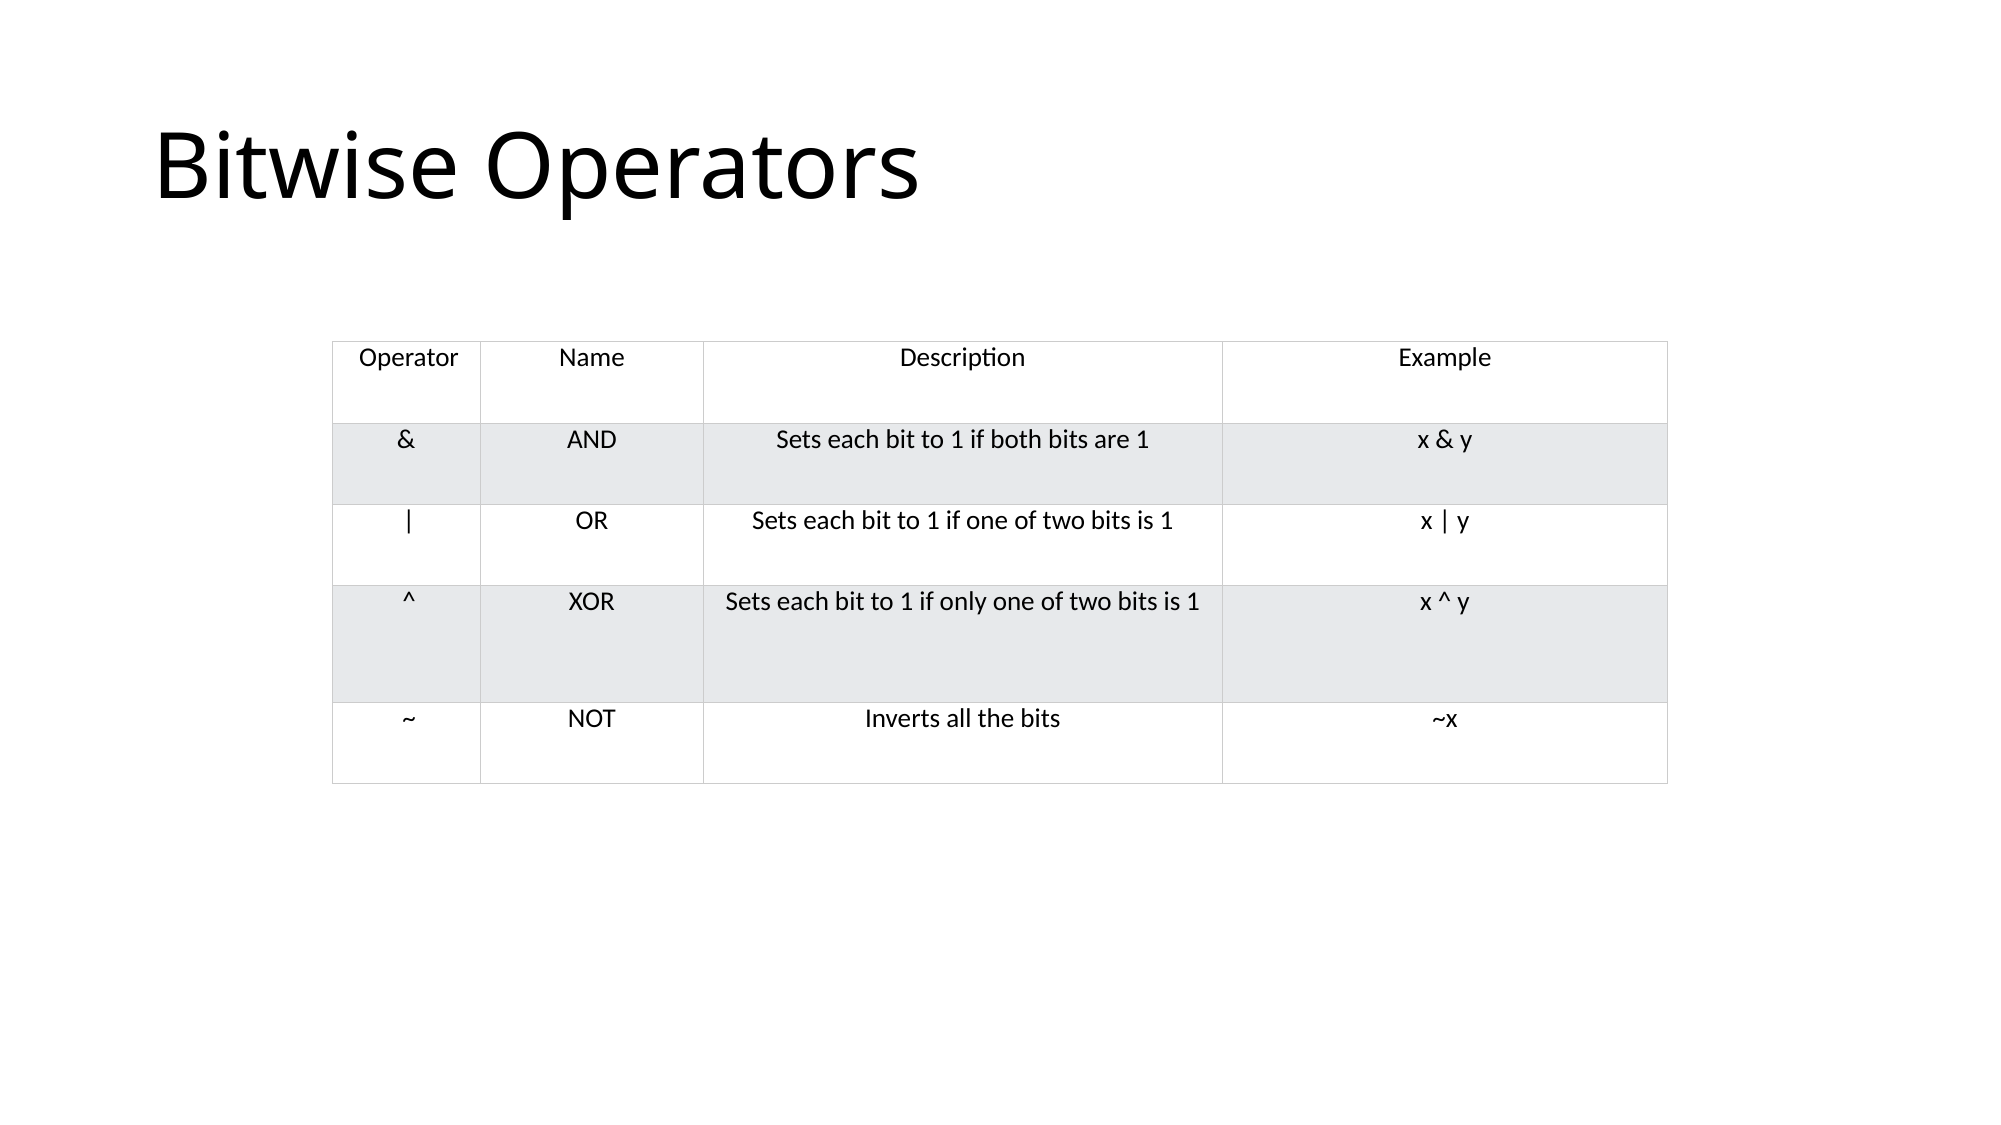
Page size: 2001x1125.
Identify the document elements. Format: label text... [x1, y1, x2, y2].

table_cell Sets each bit to 1 if both bits are 1 [704, 424, 1222, 504]
table_cell OR [481, 505, 703, 585]
table_header Operator [333, 342, 480, 423]
table_cell ~x [1223, 703, 1667, 783]
table_cell Sets each bit to 1 if only one of two bits is 1 [704, 586, 1222, 702]
table_header Name [481, 342, 703, 423]
table_header Example [1223, 342, 1667, 423]
table_cell ^ [333, 586, 480, 702]
title Bitwise Operators [137, 59, 1863, 278]
table_cell NOT [481, 703, 703, 783]
table_cell & [333, 424, 480, 504]
table_cell | [333, 505, 480, 585]
table_cell x | y [1223, 505, 1667, 585]
table_cell AND [481, 424, 703, 504]
table_cell XOR [481, 586, 703, 702]
table_cell Inverts all the bits [704, 703, 1222, 783]
table_cell x & y [1223, 424, 1667, 504]
table_cell x ^ y [1223, 586, 1667, 702]
table_header Description [704, 342, 1222, 423]
table_cell ~ [333, 703, 480, 783]
table_cell Sets each bit to 1 if one of two bits is 1 [704, 505, 1222, 585]
